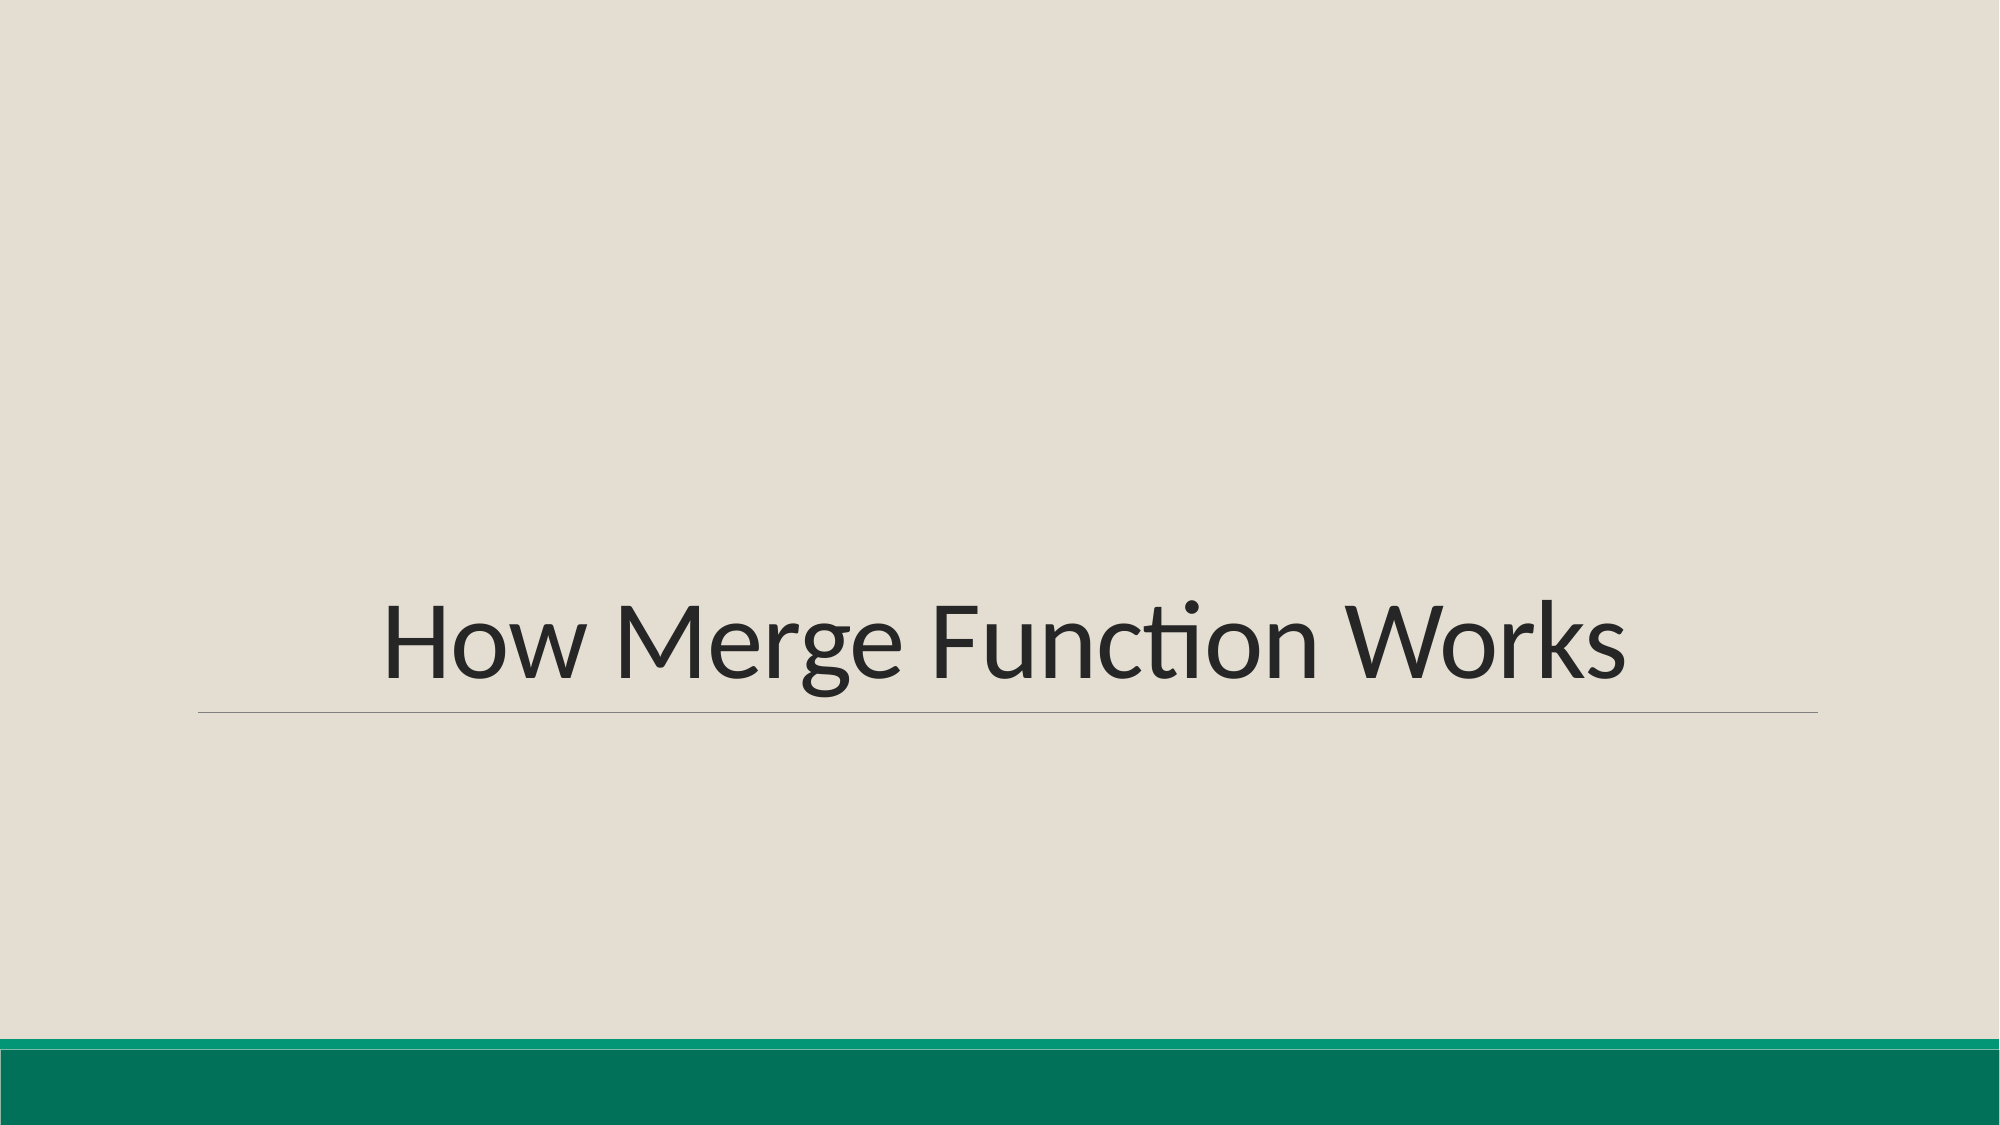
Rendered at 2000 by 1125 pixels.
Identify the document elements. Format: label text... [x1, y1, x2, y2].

title How Merge Function Works [179, 124, 1830, 710]
